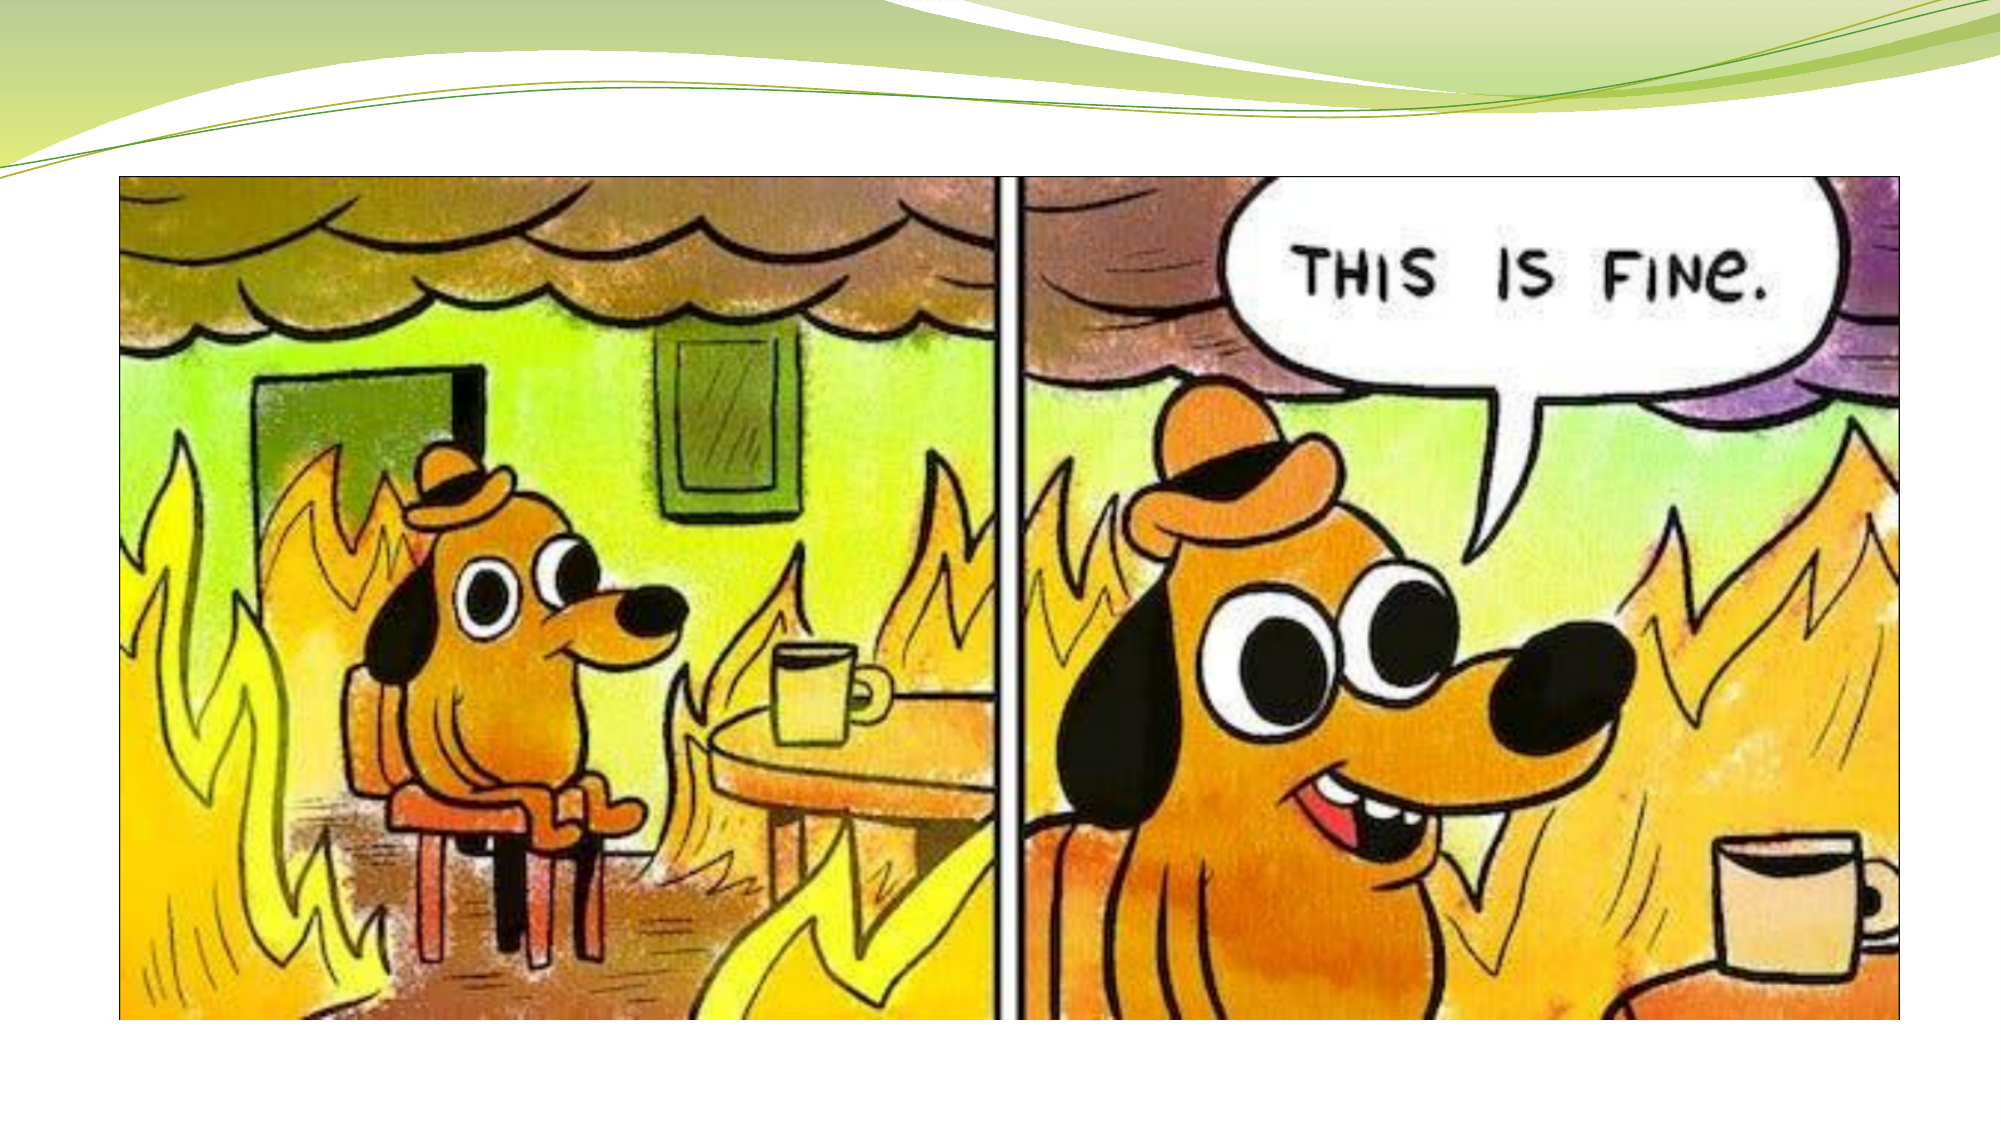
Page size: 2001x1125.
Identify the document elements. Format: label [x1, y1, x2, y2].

list [119, 176, 1900, 1021]
